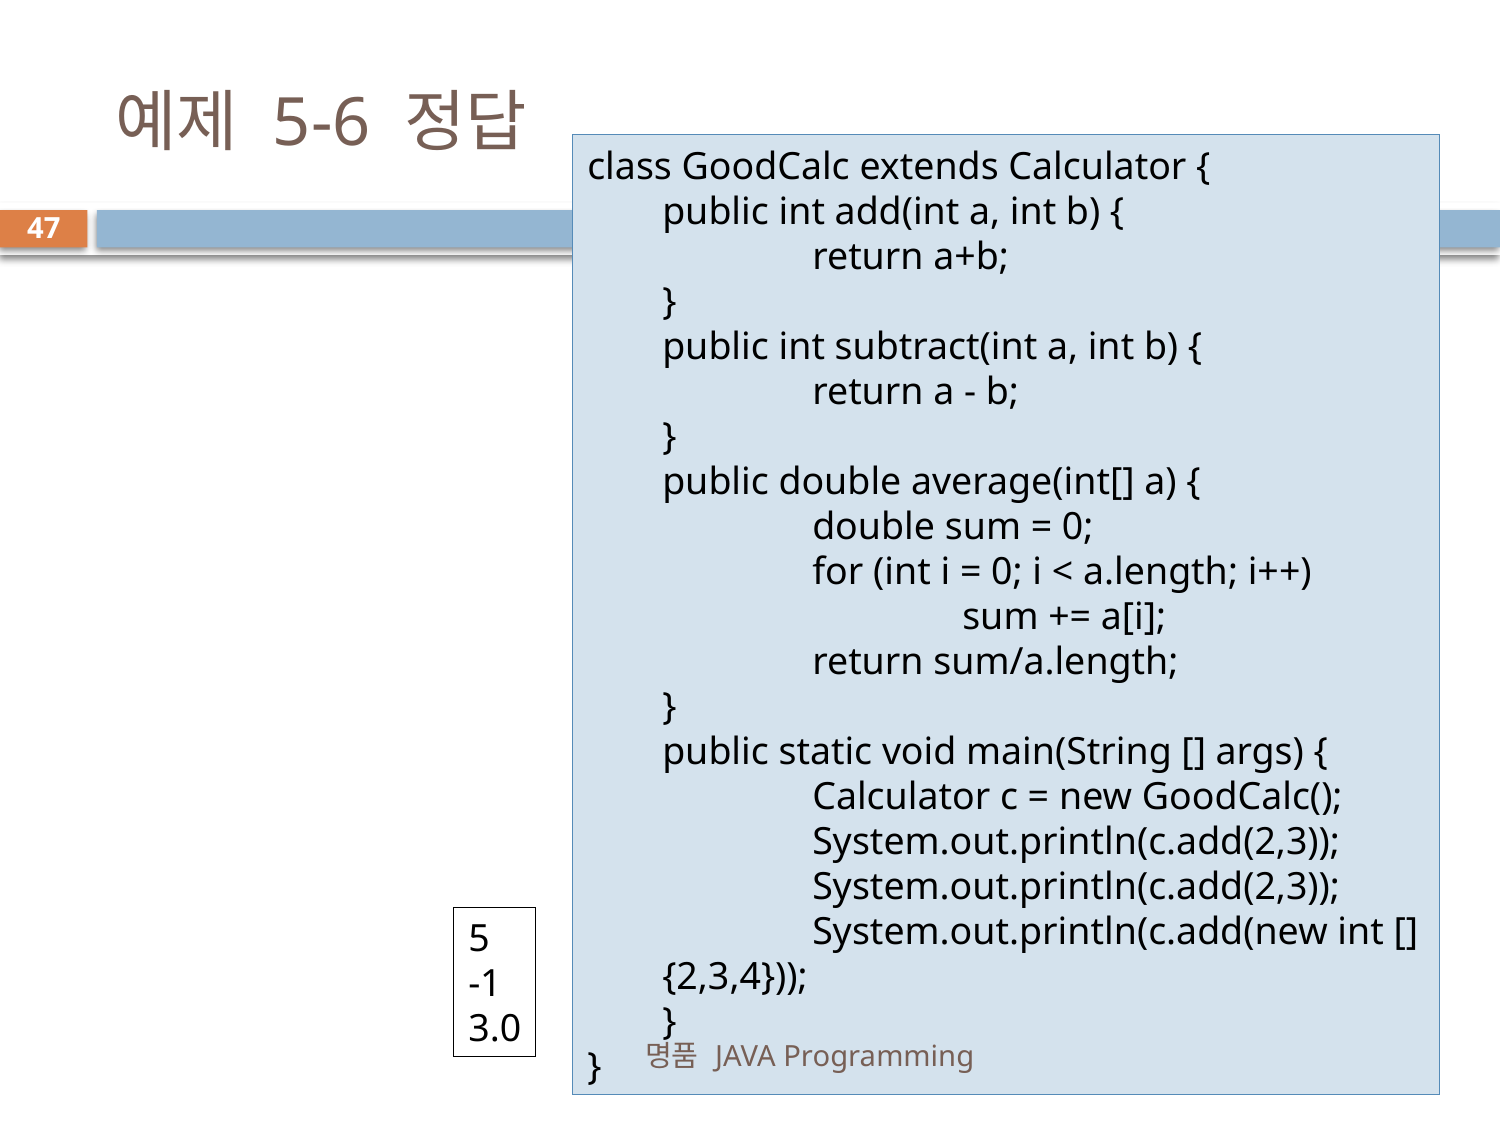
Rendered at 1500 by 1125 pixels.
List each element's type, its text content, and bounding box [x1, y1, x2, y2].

text_box class GoodCalc extends Calculator { public int add(int a, int b) { return a+b; } public int subtract(int a, int b) { return a - b; } public double average(int[] a) { double sum = 0; for (int i = 0; i < a.length; i++) sum += a[i]; return sum/a.length; } public static void main(String [] args) { Calculator c = new GoodCalc(); System.out.println(c.add(2,3)); System.out.println(c.add(2,3)); System.out.println(c.add(new int [] {2,3,4})); } } [572, 134, 1440, 1095]
footer 명품 JAVA Programming [99, 1024, 990, 1085]
title 예제 5-6 정답 [100, 37, 1438, 200]
text_box 5 -1 3.0 [453, 907, 536, 1024]
slide_number 47 [0, 208, 88, 249]
